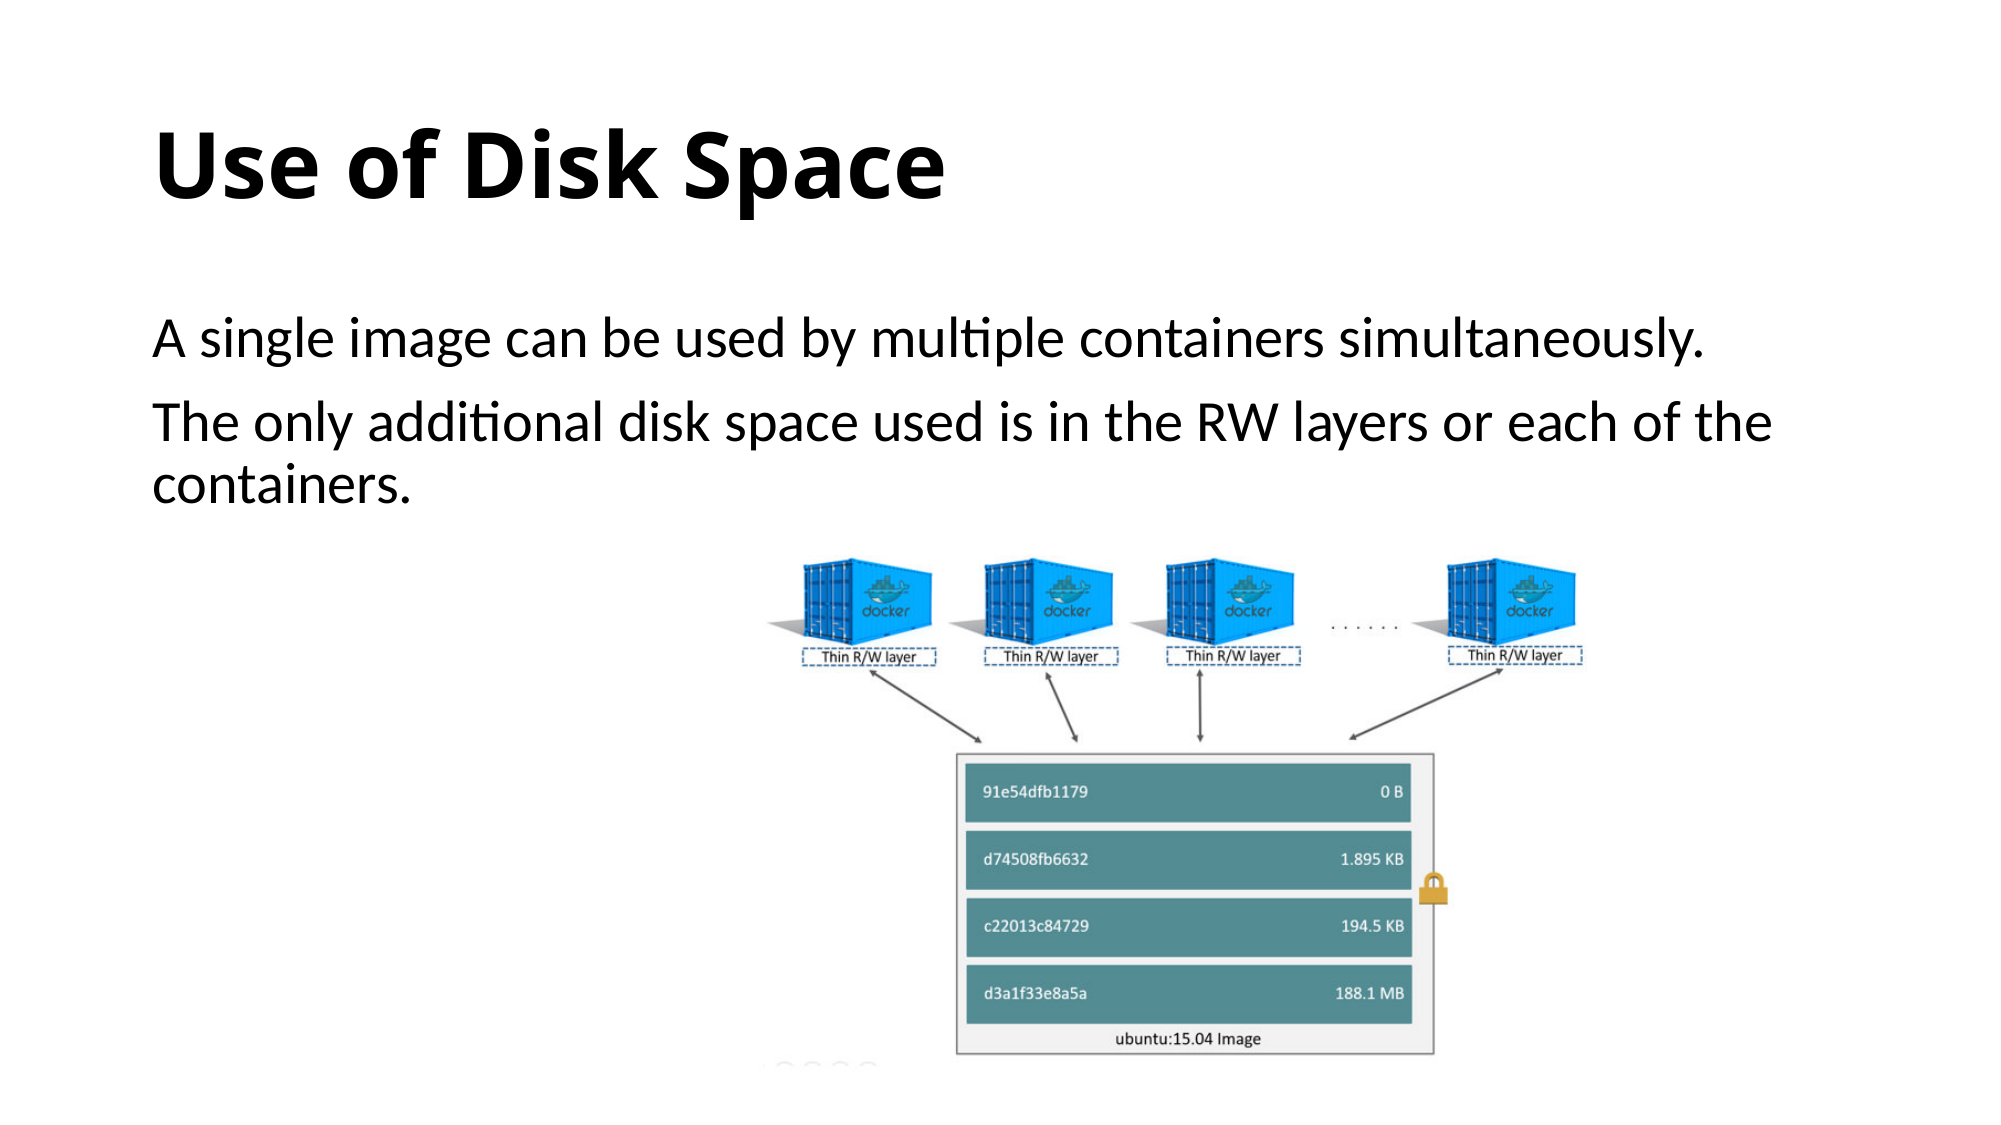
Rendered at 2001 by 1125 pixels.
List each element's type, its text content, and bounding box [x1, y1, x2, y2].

picture [756, 537, 1606, 1076]
list A single image can be used by multiple containers simultaneously. The only additional disk space used is in the RW layers or each of the containers. [137, 299, 1863, 1100]
title Use of Disk Space [137, 59, 1863, 278]
